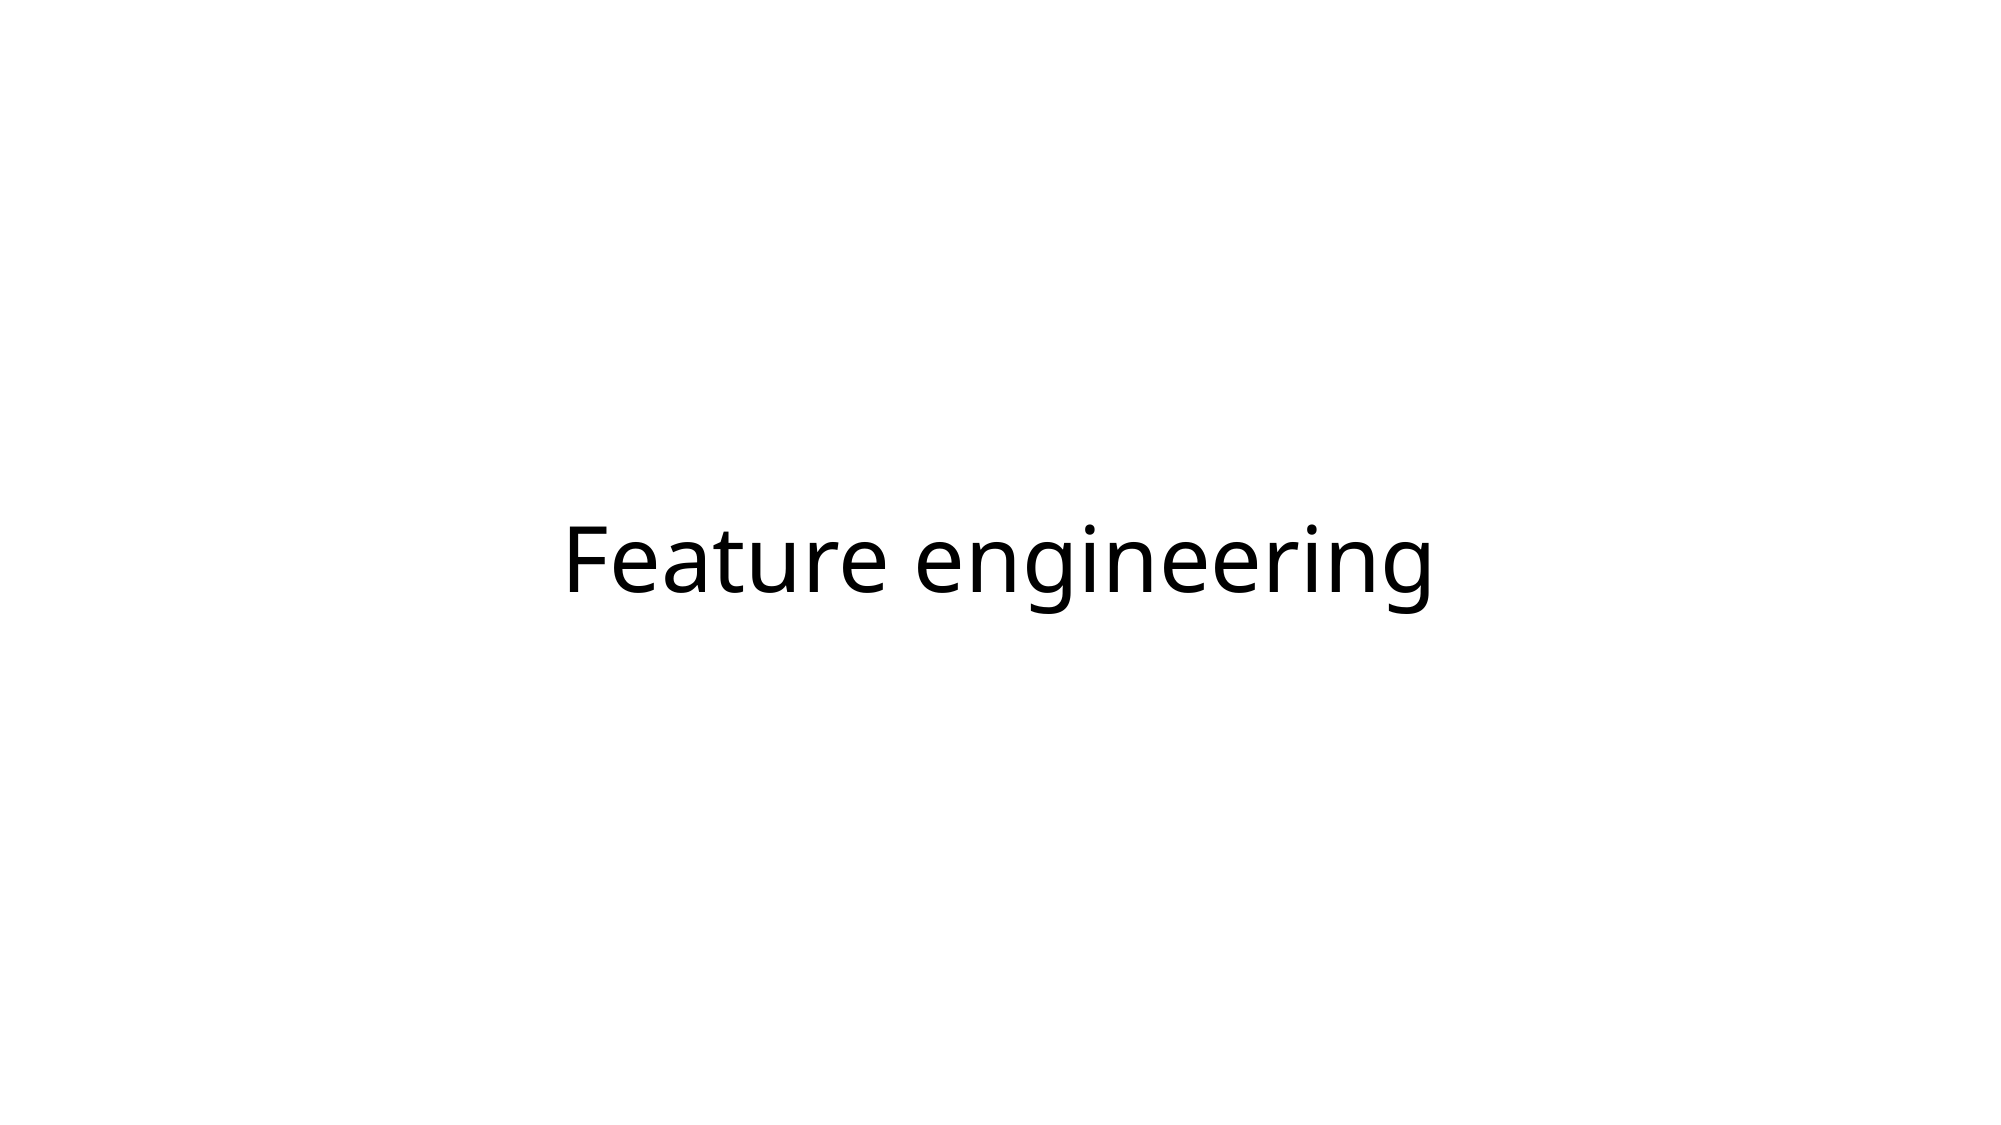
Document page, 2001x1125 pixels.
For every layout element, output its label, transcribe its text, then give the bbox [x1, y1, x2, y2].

title Feature engineering [137, 453, 1863, 672]
